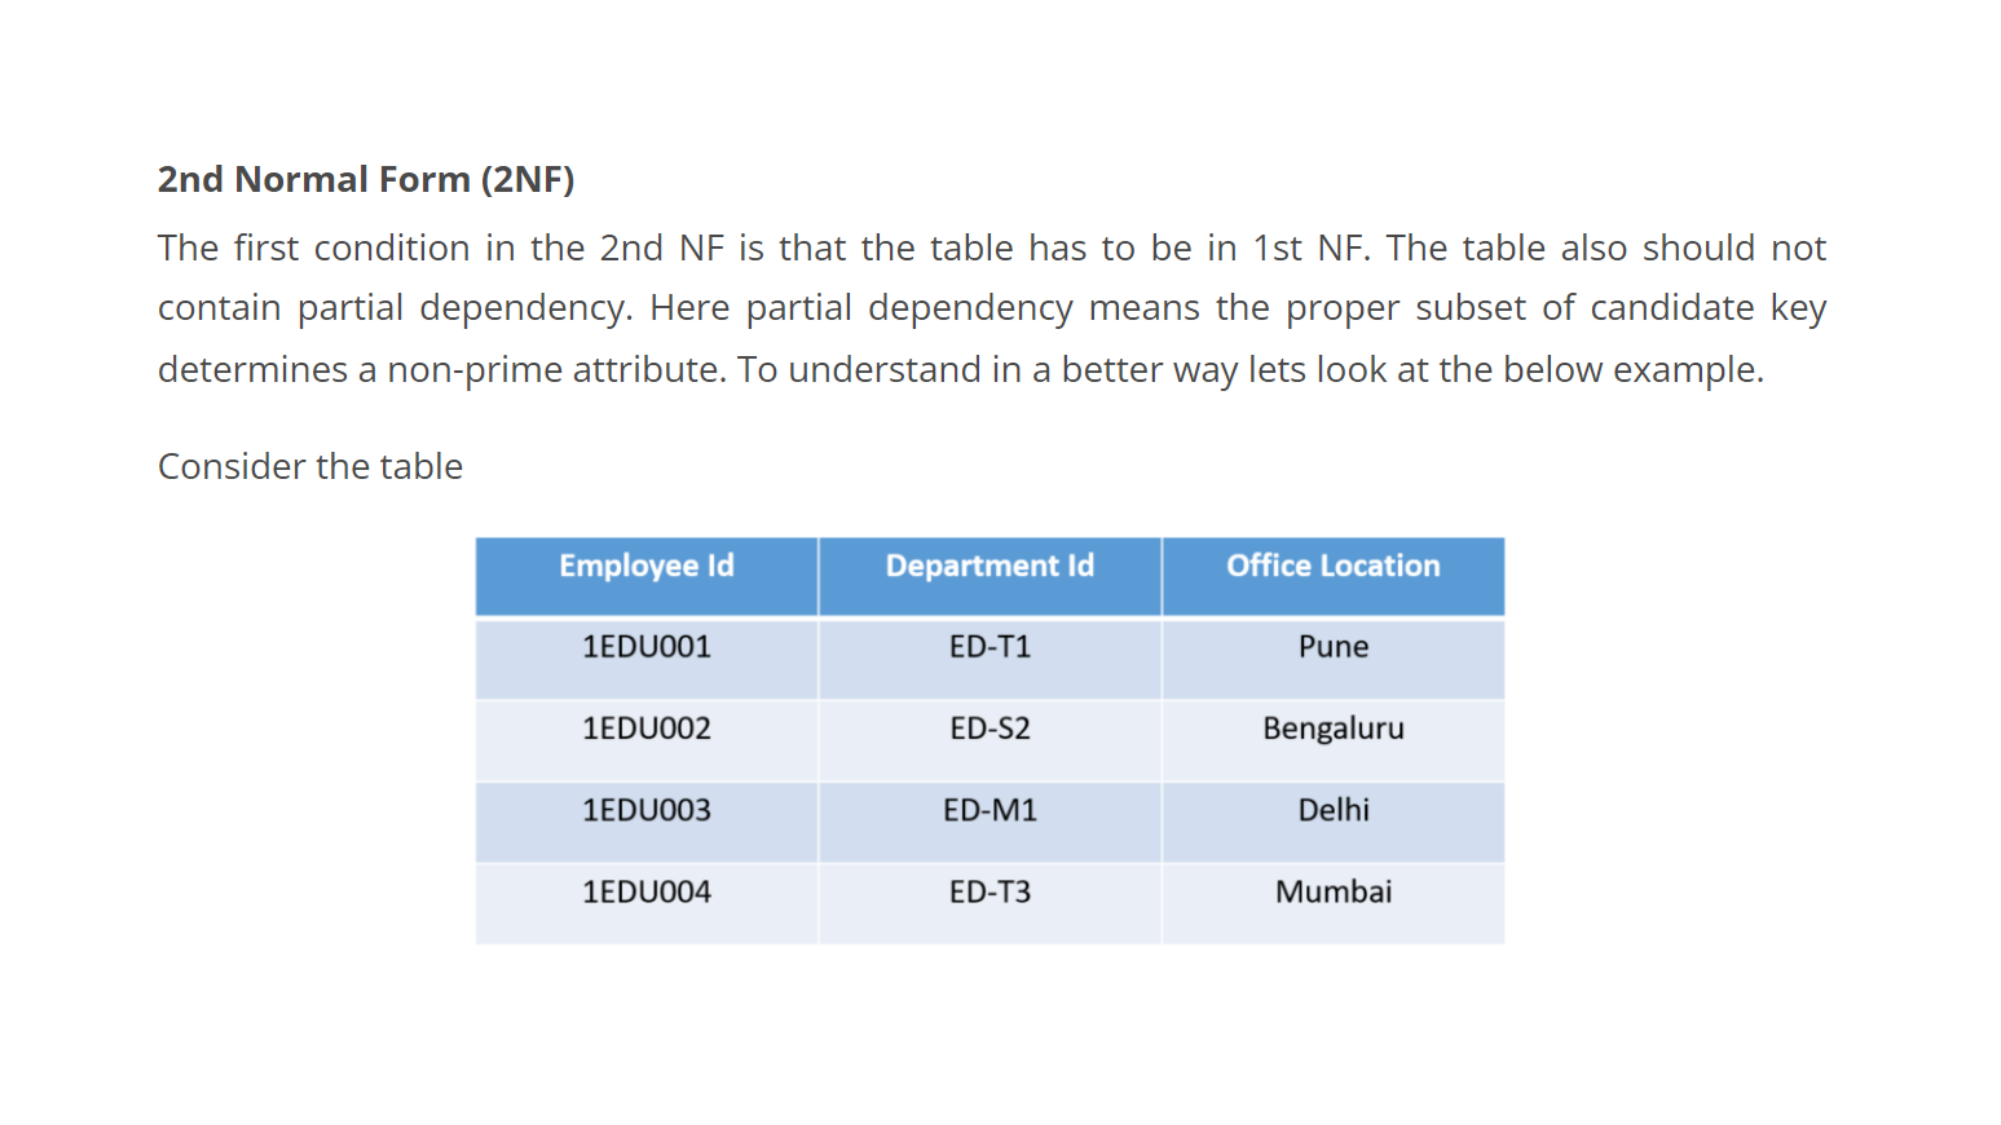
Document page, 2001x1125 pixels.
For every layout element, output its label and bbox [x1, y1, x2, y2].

list [105, 139, 1895, 986]
